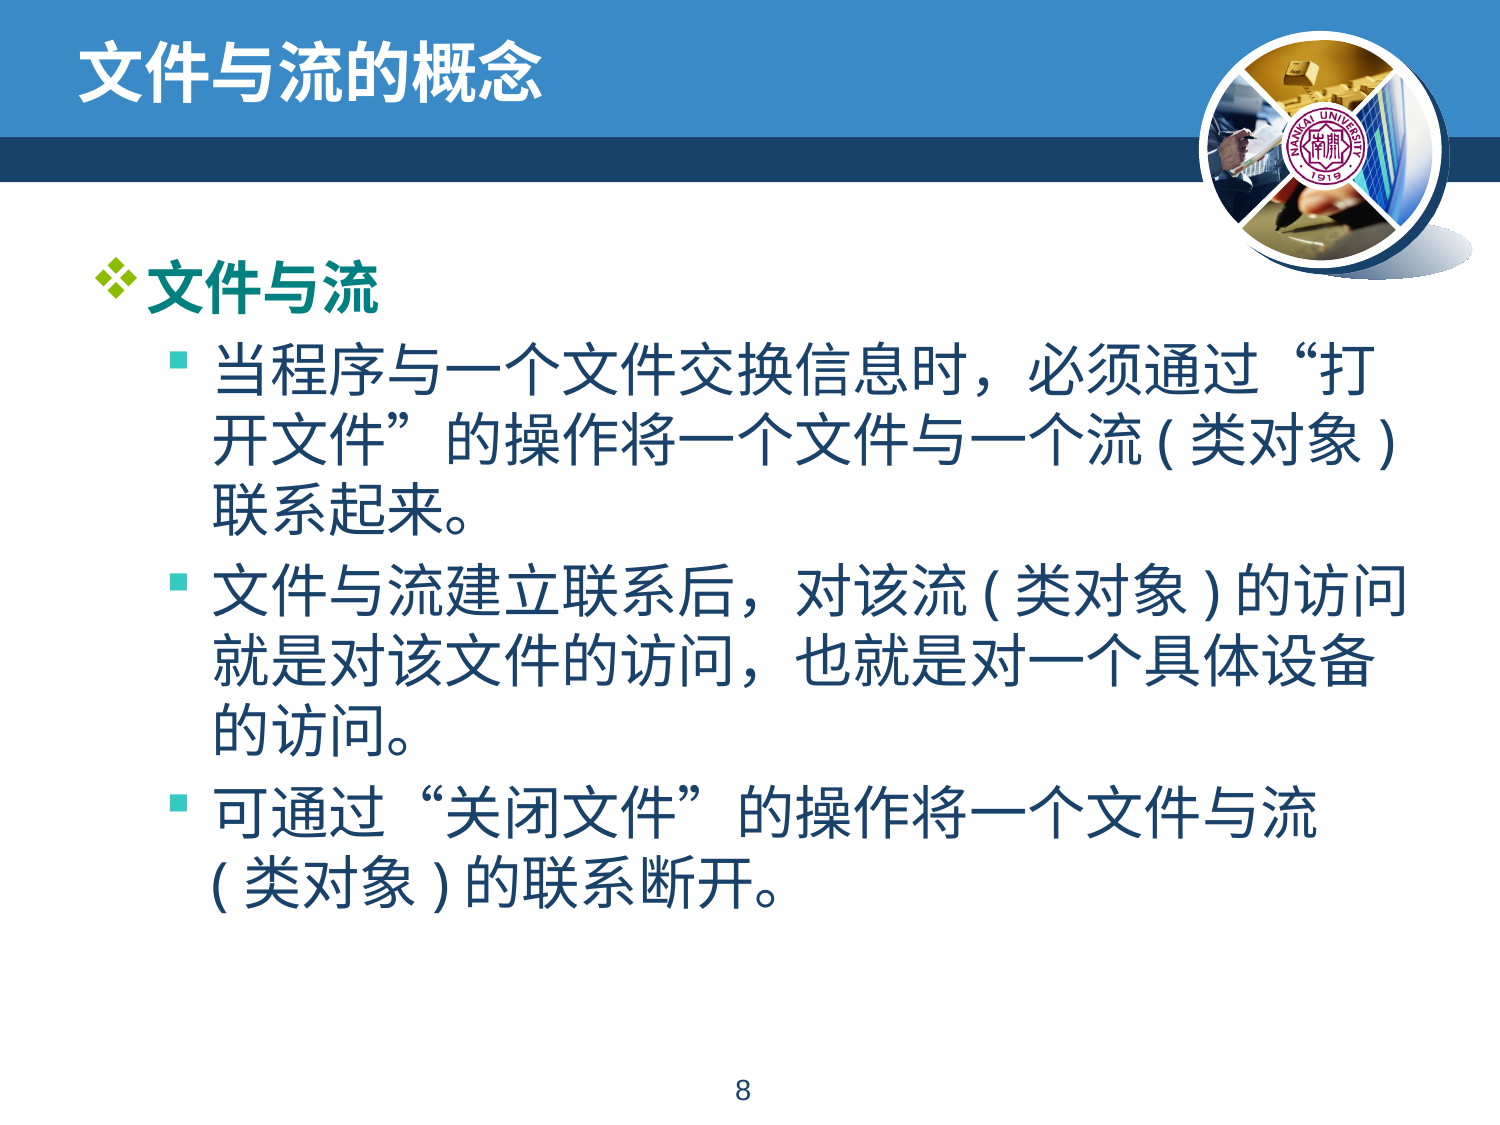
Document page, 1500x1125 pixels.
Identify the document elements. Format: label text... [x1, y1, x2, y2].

title 文件与流的概念 [62, 24, 1275, 118]
slide_number 7 [607, 1063, 879, 1112]
picture [1207, 40, 1433, 243]
list 文件与流 当程序与一个文件交换信息时，必须通过“打开文件”的操作将一个文件与一个流(类对象)联系起来。 文件与流建立联系后，对该流(类对象)的访问就是对该文件的访问，也就是对一个具体设备的访问。 可通过“关闭文件”的操作将一个文件与流(类对象)的联系断开。 [75, 243, 1425, 1065]
